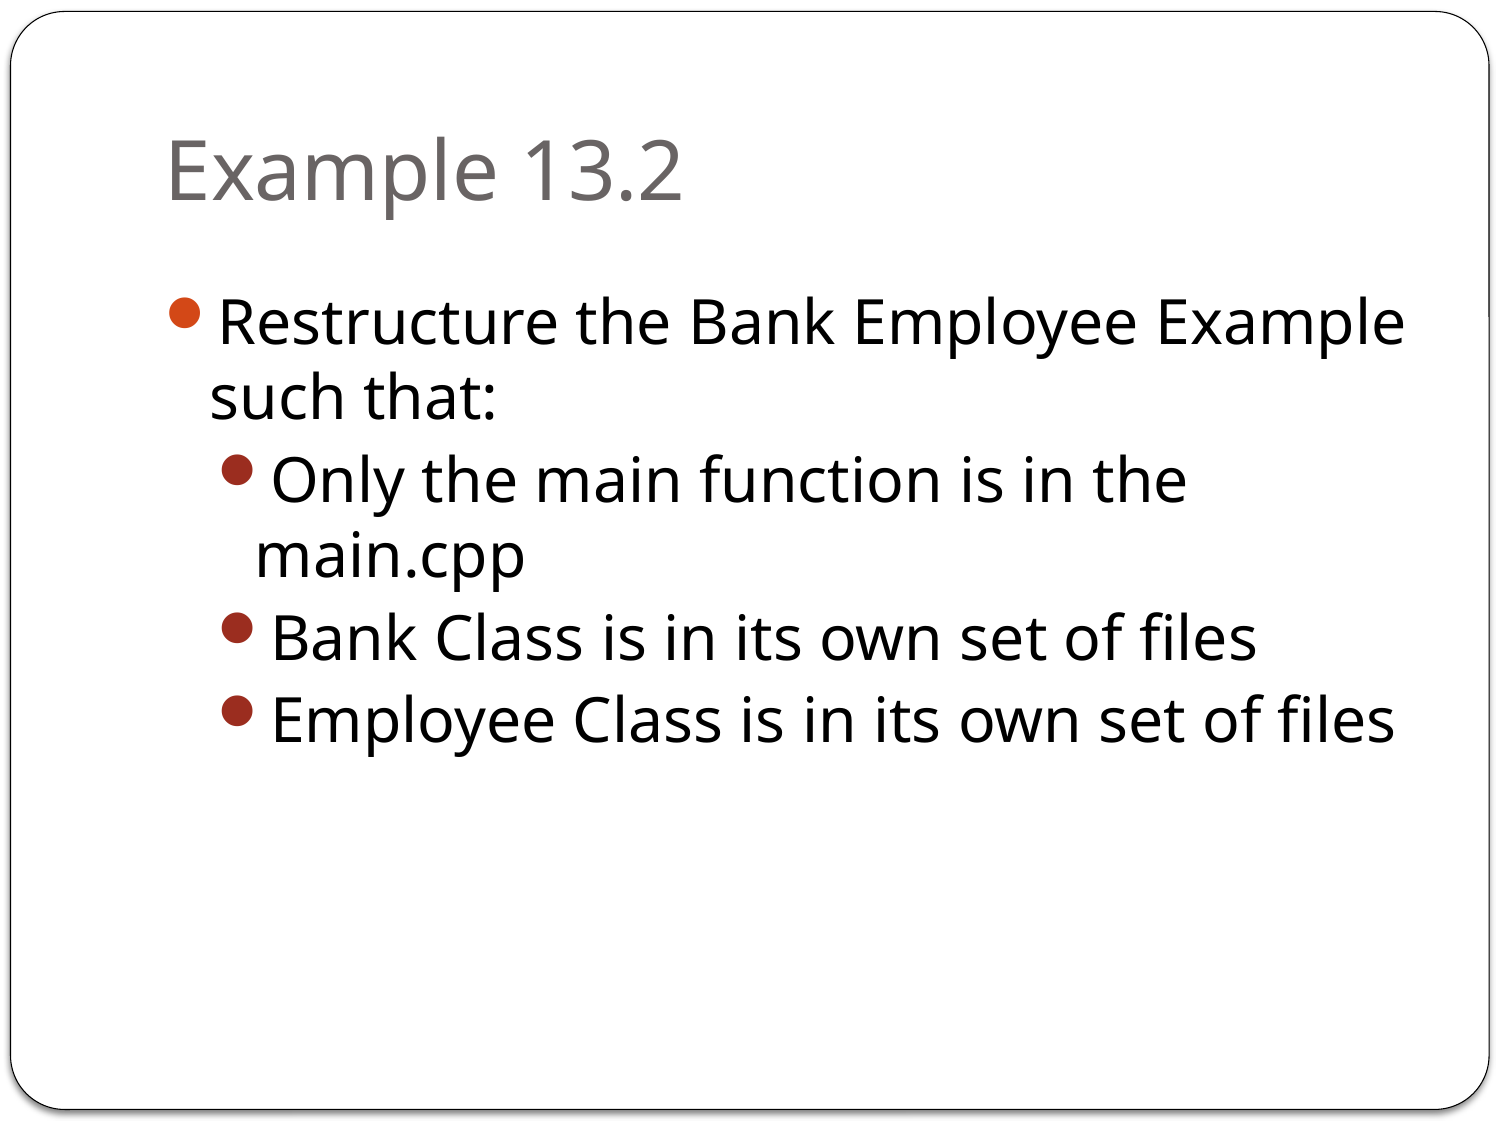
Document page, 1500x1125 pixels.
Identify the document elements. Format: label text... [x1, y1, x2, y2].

list Restructure the Bank Employee Example such that: Only the main function is in the main.cpp Bank Class is in its own set of files Employee Class is in its own set of files [150, 275, 1425, 963]
title Example 13.2 [150, 45, 1425, 233]
